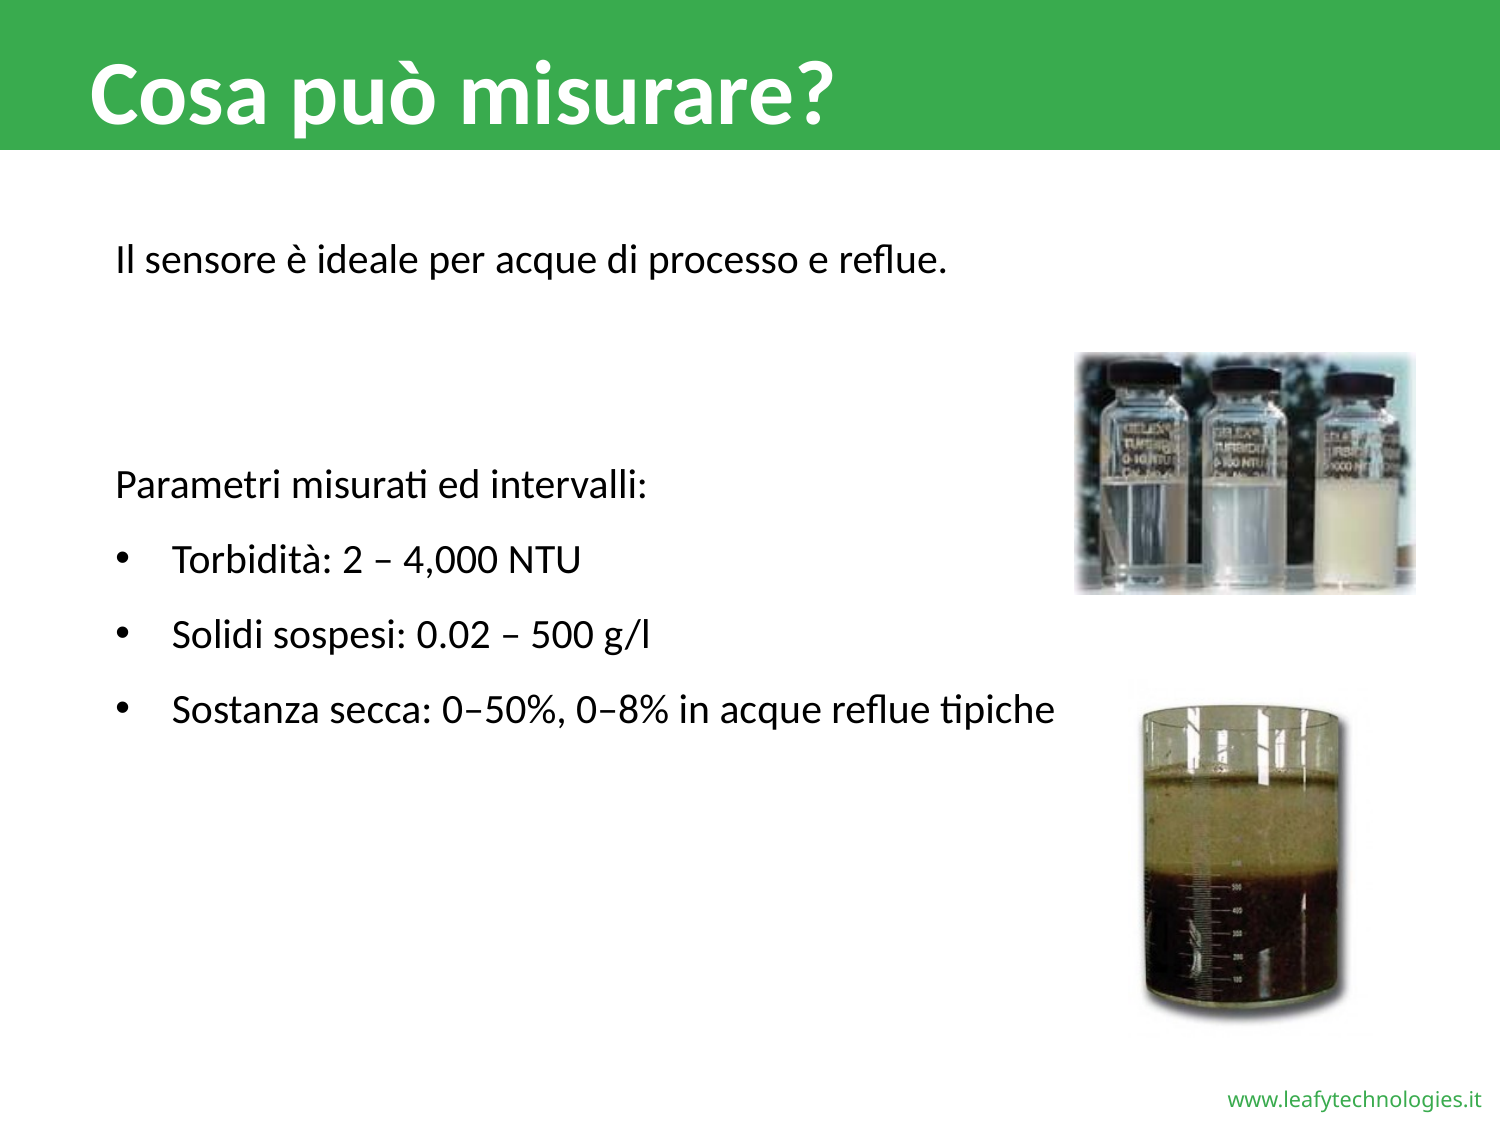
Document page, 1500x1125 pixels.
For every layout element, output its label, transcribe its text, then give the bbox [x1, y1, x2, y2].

title Cosa può misurare? [75, 24, 1413, 150]
text_box Il sensore è ideale per acque di processo e reflue. Parametri misurati ed intervalli: Torbidità: 2 – 4,000 NTU Solidi sospesi: 0.02 – 500 g/l Sostanza secca: 0–50%, 0–8% in acque reflue tipiche [100, 199, 1075, 740]
picture [1127, 679, 1373, 1038]
picture [1074, 351, 1416, 595]
